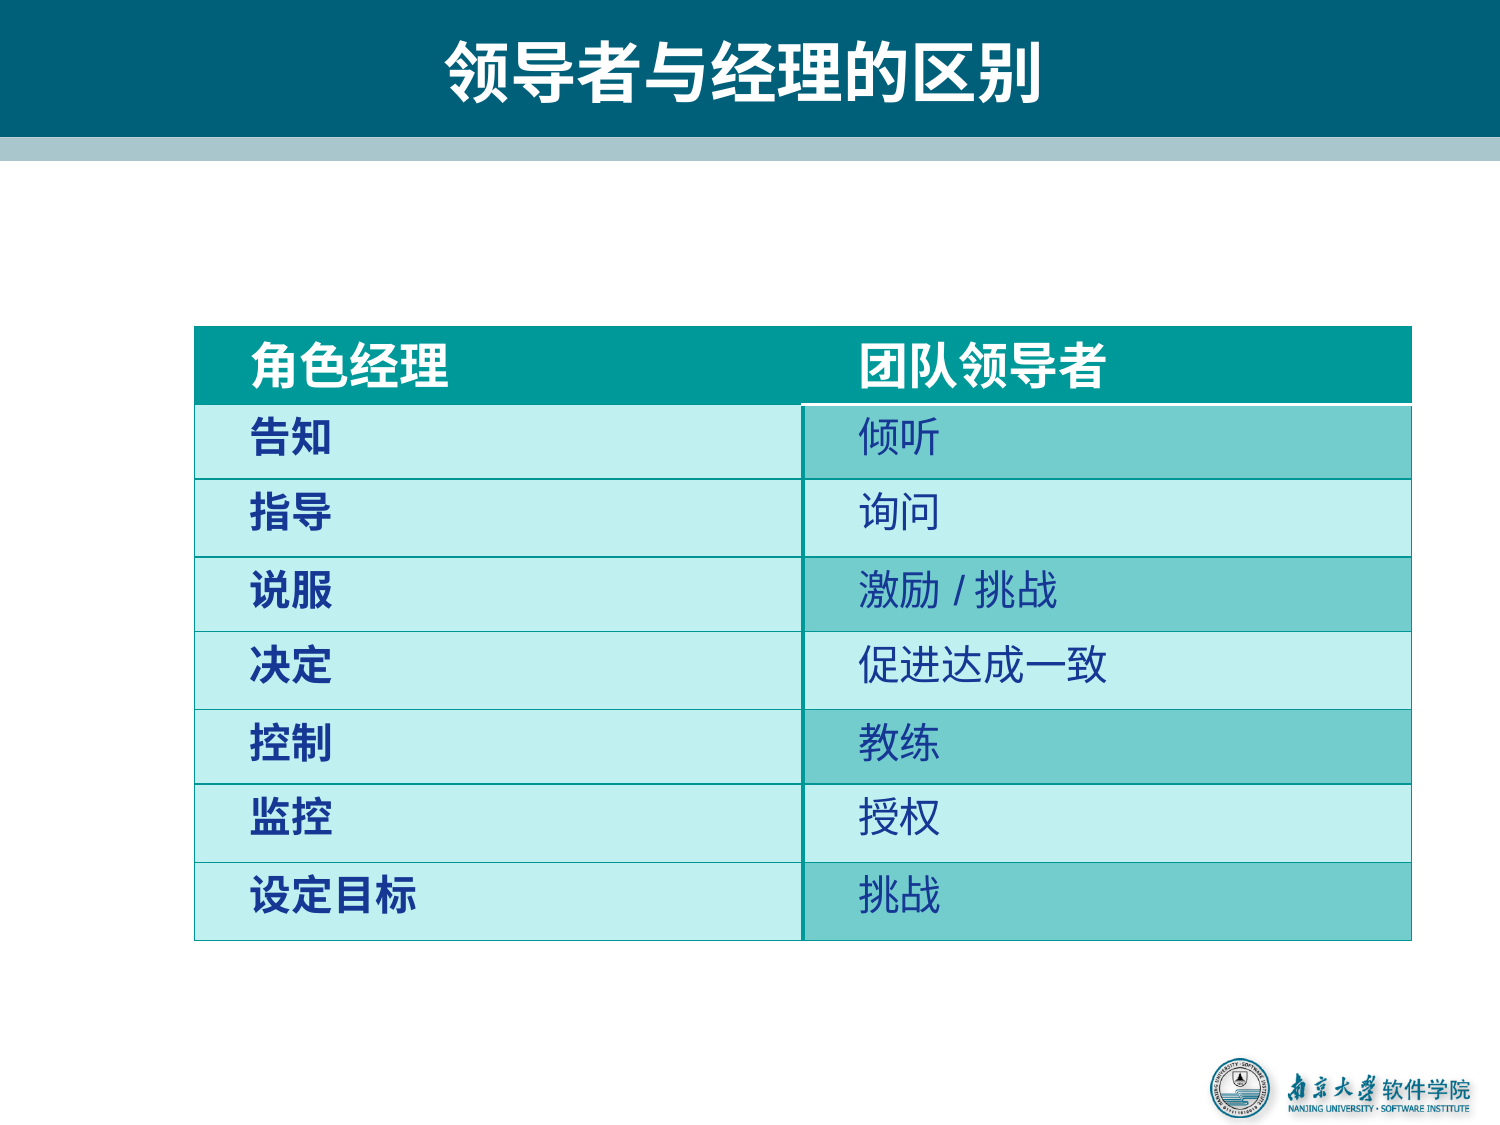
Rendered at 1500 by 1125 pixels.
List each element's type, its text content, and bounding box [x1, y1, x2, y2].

table_header 团队领导者 [805, 327, 1411, 403]
table_cell 说服 [195, 558, 801, 631]
title 领导者与经理的区别 [50, 24, 1438, 118]
table_cell 监控 [195, 785, 801, 862]
table_cell 指导 [195, 480, 801, 556]
table_cell 激励/挑战 [805, 558, 1411, 631]
table_cell 挑战 [805, 863, 1411, 940]
picture [1213, 1058, 1470, 1118]
table_cell 决定 [195, 632, 801, 709]
table_cell 控制 [195, 710, 801, 783]
table_header 角色经理 [195, 327, 801, 404]
table_cell 促进达成一致 [805, 632, 1411, 709]
table_cell 授权 [805, 785, 1411, 862]
picture [1210, 1095, 1230, 1118]
table_cell 告知 [195, 405, 801, 478]
table_cell 询问 [805, 480, 1411, 556]
table_cell 教练 [805, 710, 1411, 783]
table_cell 倾听 [805, 406, 1411, 478]
table_cell 设定目标 [195, 863, 801, 940]
picture [1210, 1058, 1233, 1082]
